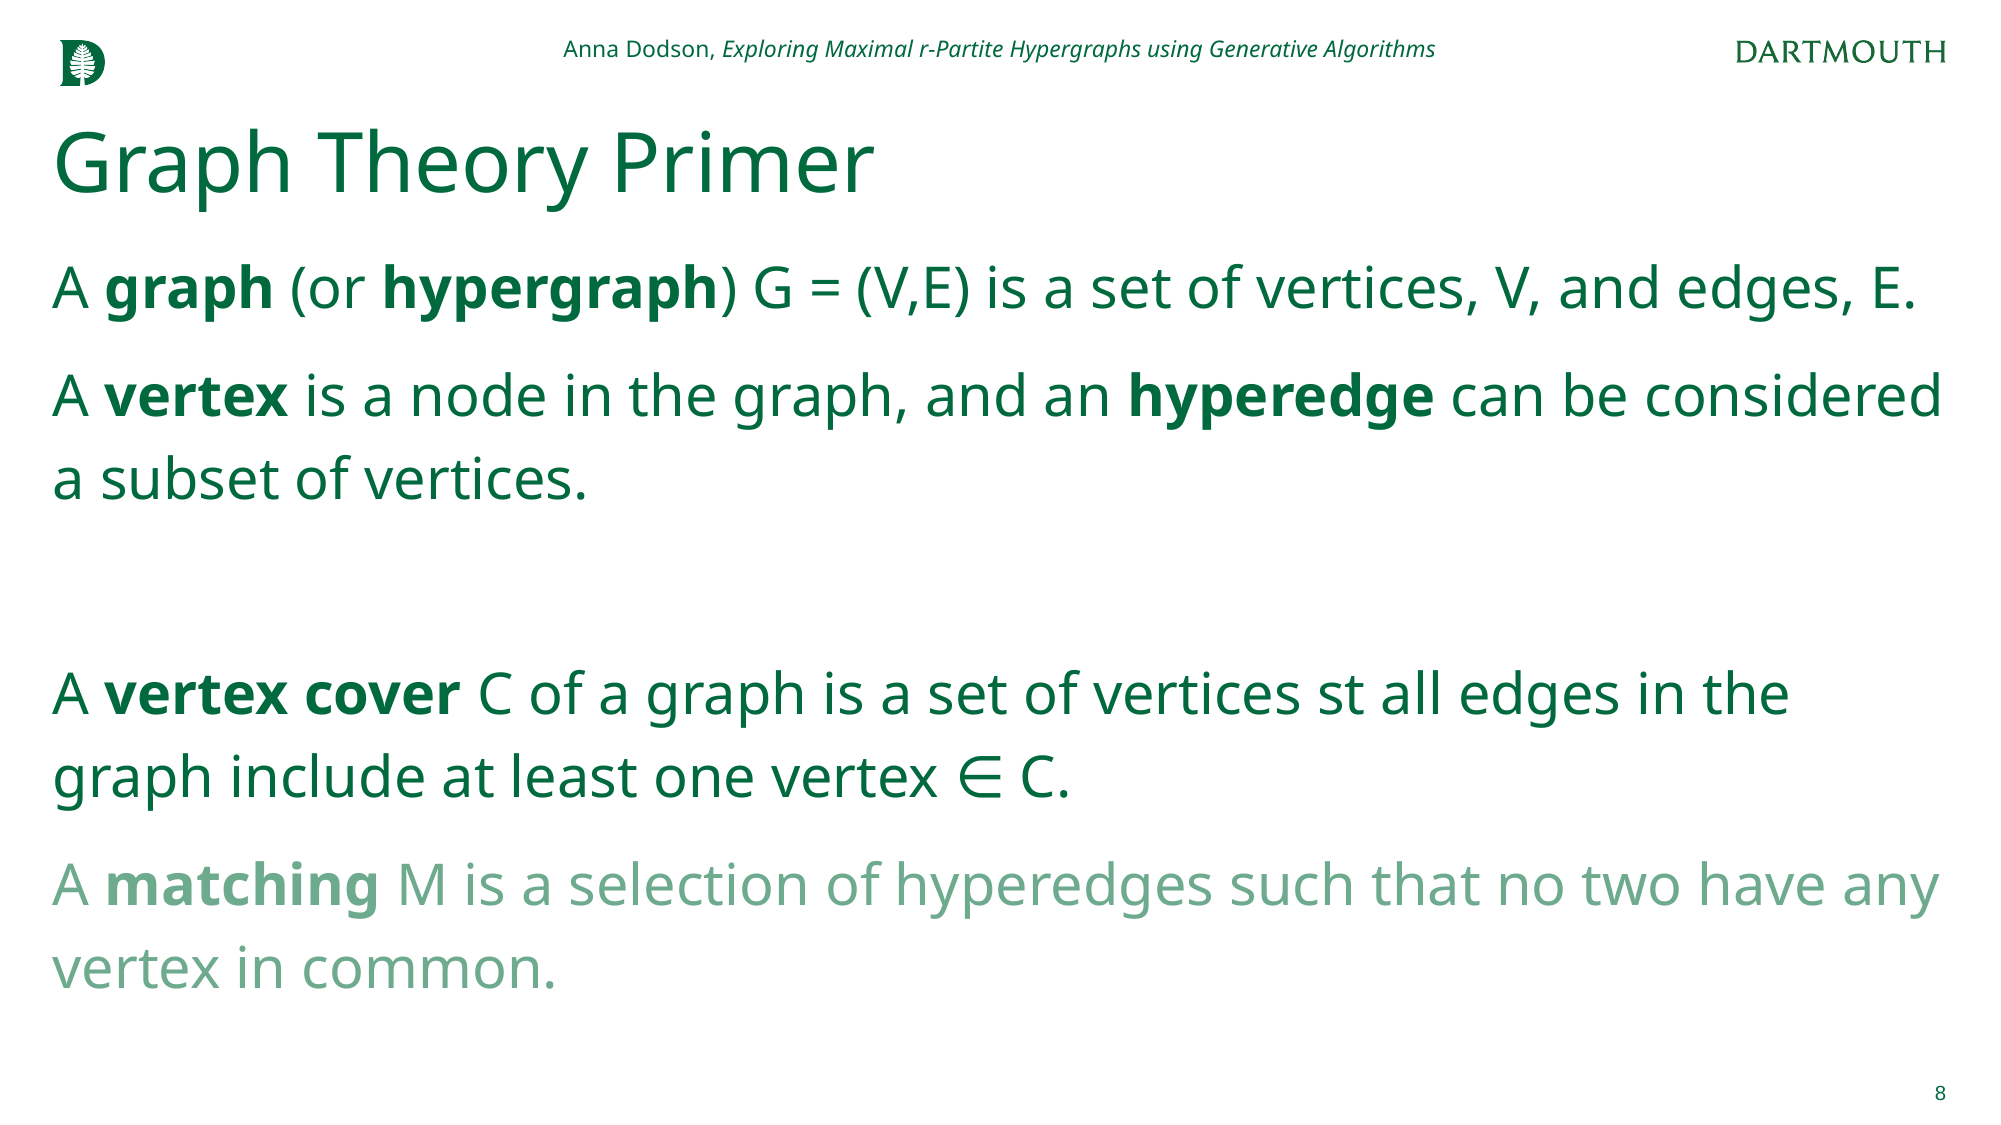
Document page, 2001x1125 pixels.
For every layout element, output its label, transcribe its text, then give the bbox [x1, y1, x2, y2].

footer Anna Dodson, Exploring Maximal r-Partite Hypergraphs using Generative Algorithms [390, 30, 1610, 66]
picture [60, 40, 105, 86]
list A graph (or hypergraph) G = (V,E) is a set of vertices, V, and edges, E. A vertex is a node in the graph, and an hyperedge can be considered a subset of vertices. A vertex cover C of a graph is a set of vertices st all edges in the graph include at least one vertex ∈ C. A matching M is a selection of hyperedges such that no two have any vertex in common. [52, 277, 1947, 1000]
slide_number 8 [1860, 1074, 1947, 1111]
picture [1735, 39, 1947, 64]
title Graph Theory Primer [52, 125, 1947, 277]
